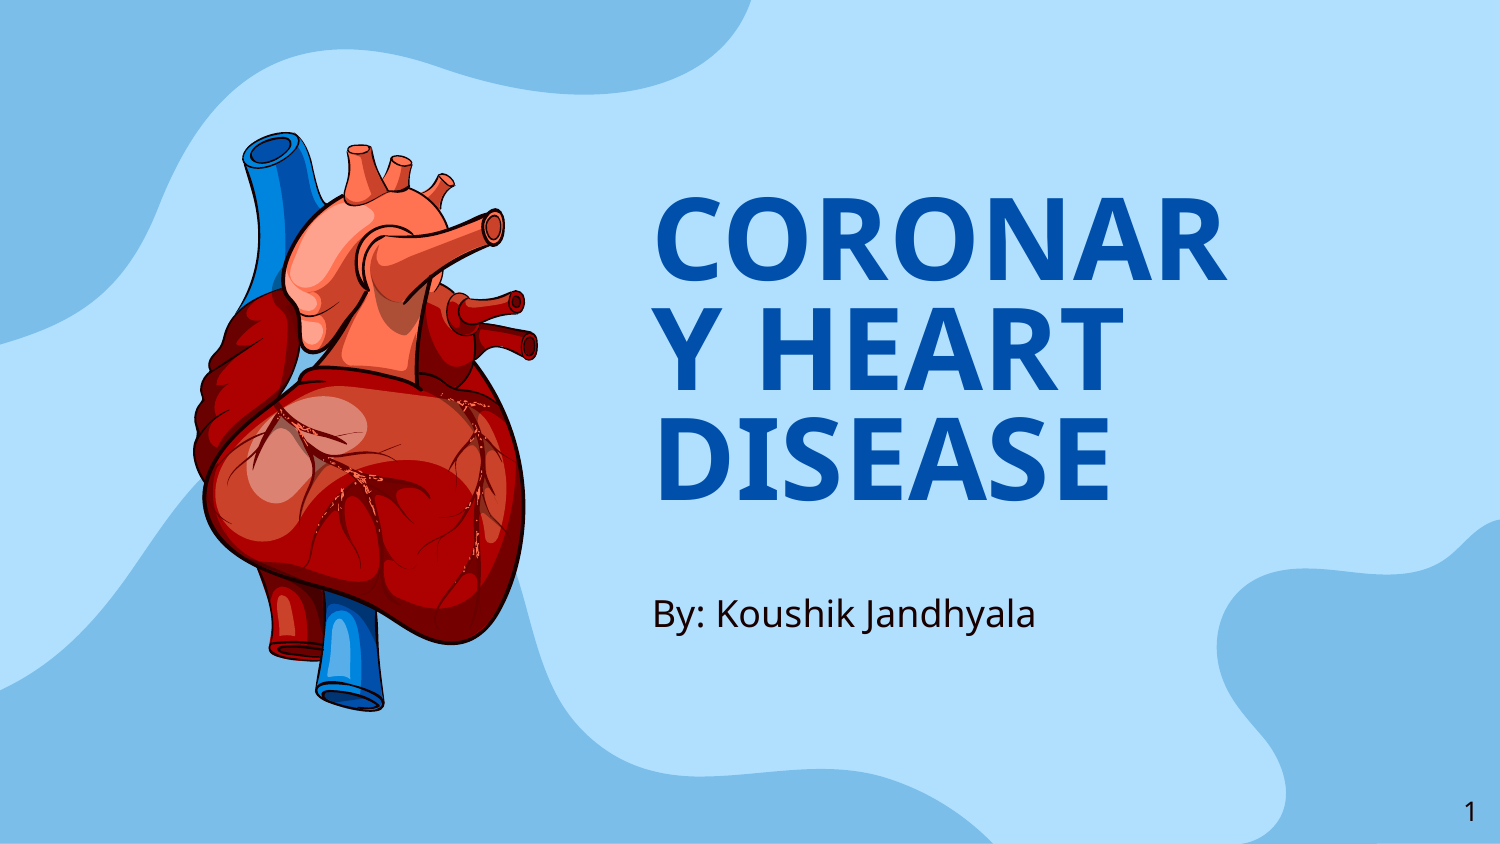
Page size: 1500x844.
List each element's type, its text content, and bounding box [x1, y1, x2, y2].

subtitle By: Koushik Jandhyala [636, 556, 1112, 670]
title CORONARY HEART DISEASE [636, 166, 1308, 549]
slide_number ‹#› [1403, 779, 1494, 844]
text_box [192, 131, 539, 712]
